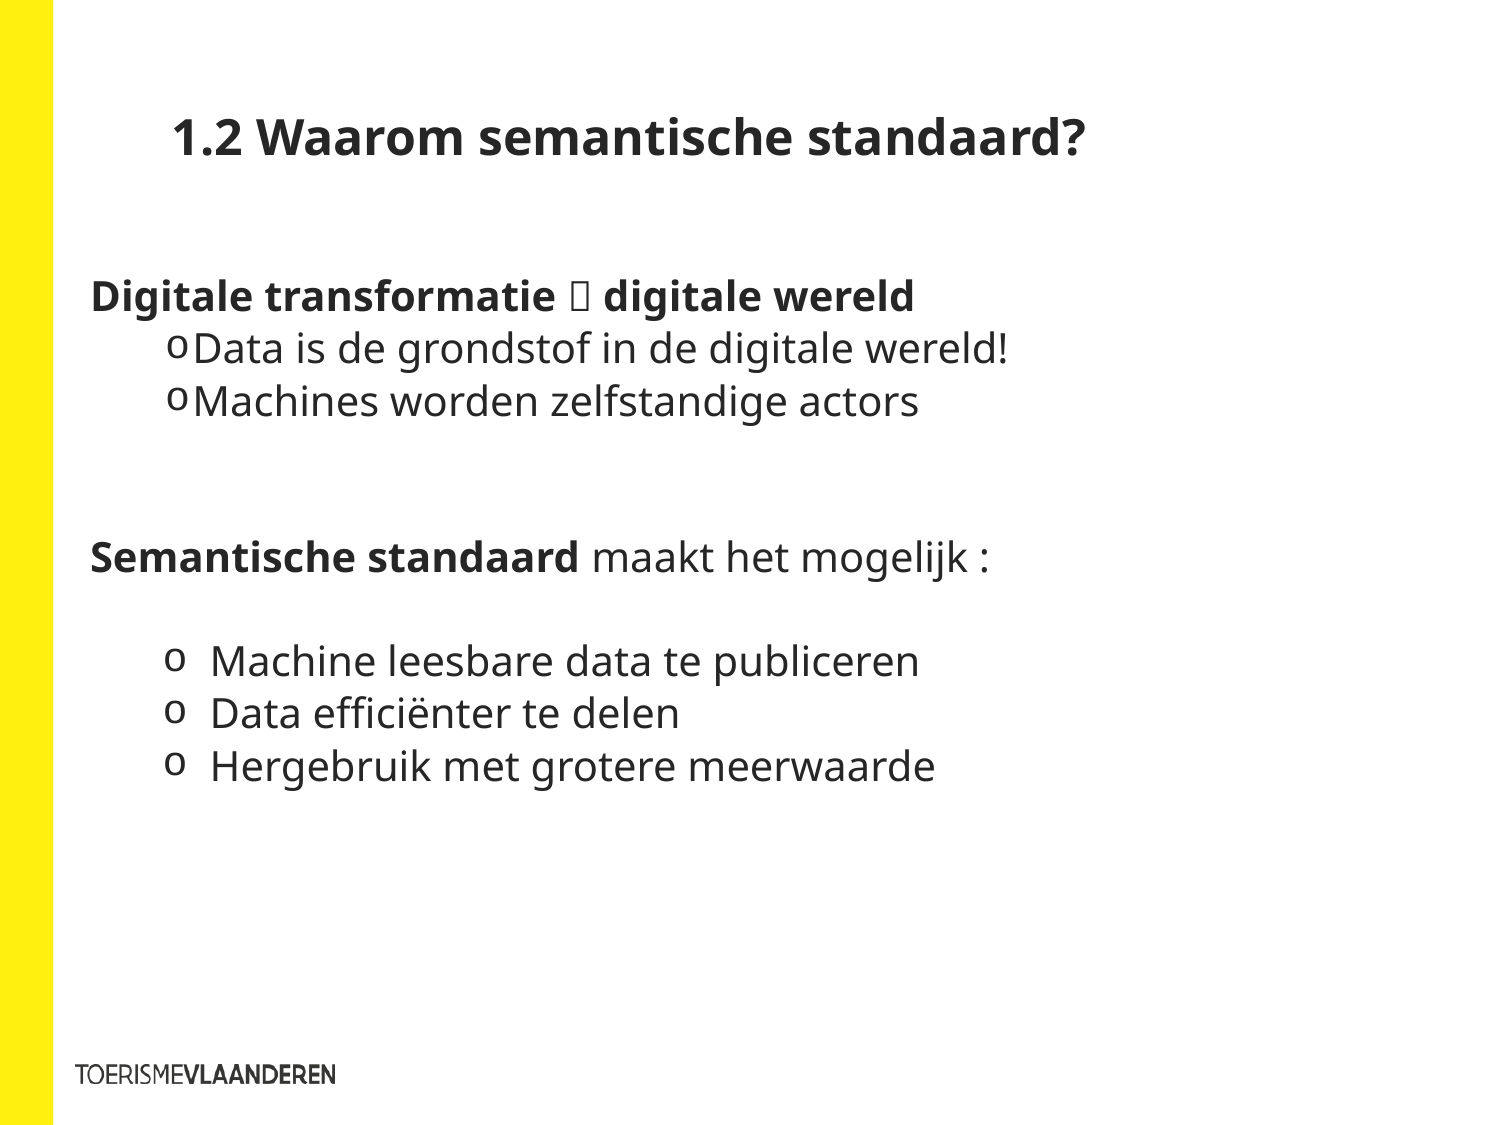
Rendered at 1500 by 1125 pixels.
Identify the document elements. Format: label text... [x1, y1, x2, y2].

picture [75, 1064, 335, 1084]
list Digitale transformatie  digitale wereld Data is de grondstof in de digitale wereld! Machines worden zelfstandige actors Semantische standaard maakt het mogelijk : Machine leesbare data te publiceren Data efficiënter te delen Hergebruik met grotere meerwaarde [75, 262, 1425, 1005]
title 1.2 Waarom semantische standaard? [100, 45, 1425, 233]
